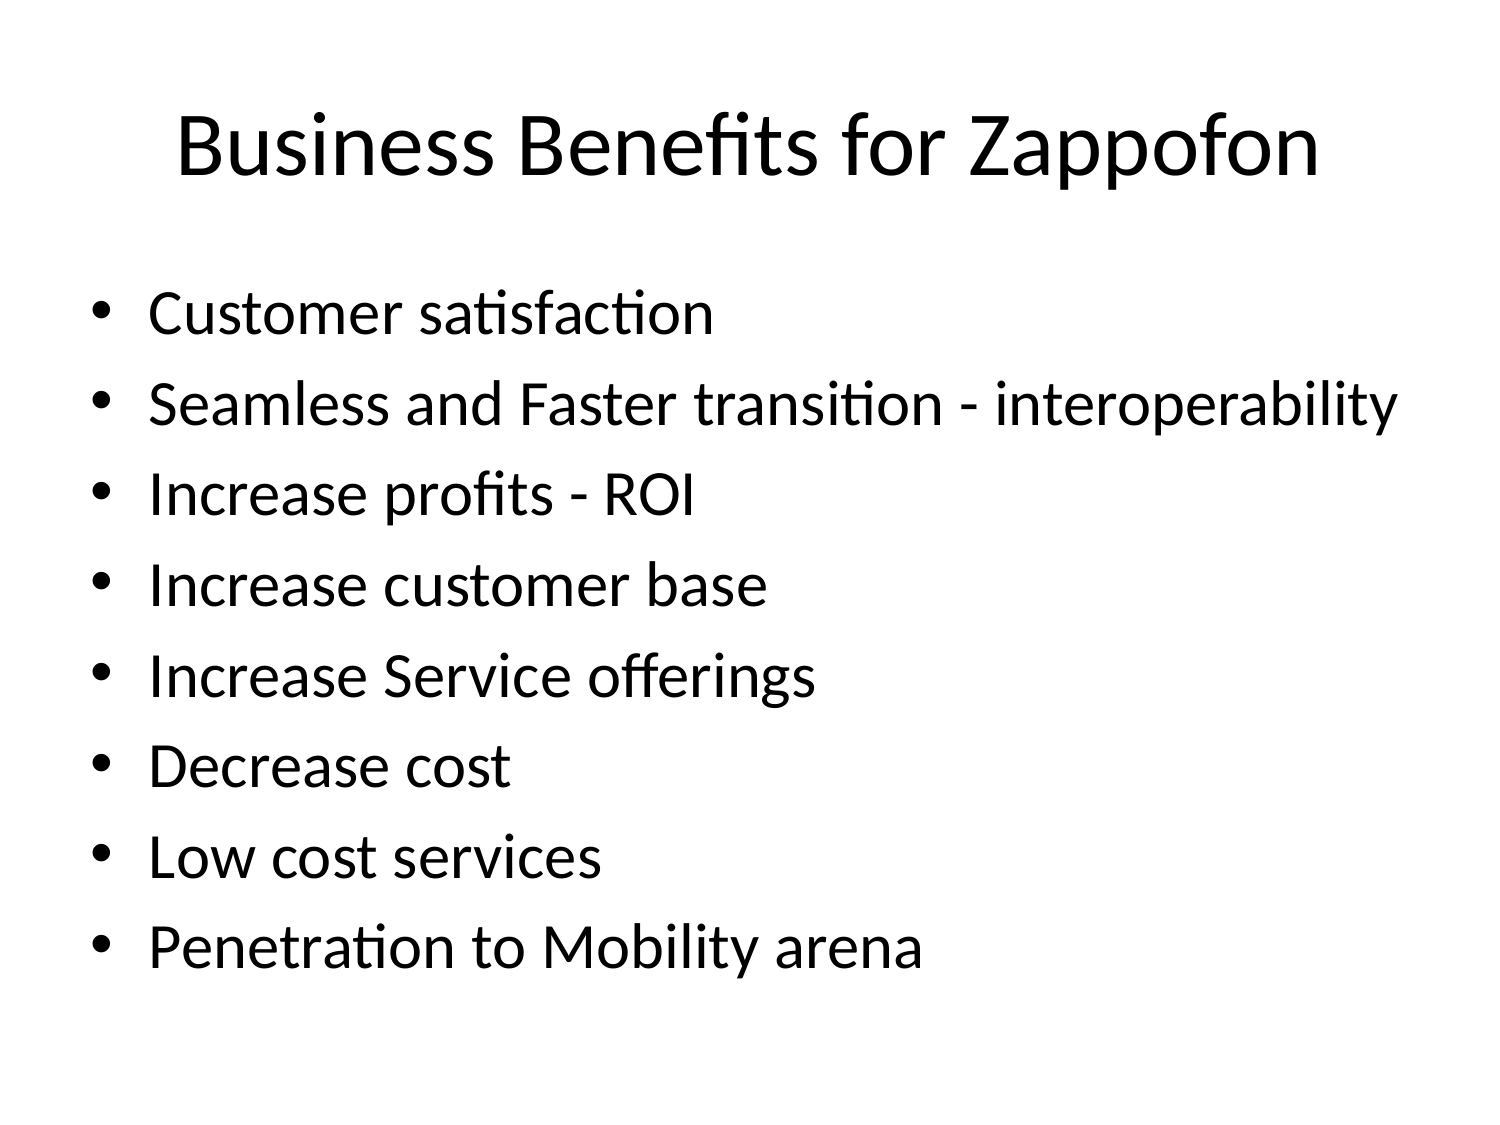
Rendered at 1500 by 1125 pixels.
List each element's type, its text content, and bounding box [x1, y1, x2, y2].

title Business Benefits for Zappofon [75, 45, 1425, 233]
list Customer satisfaction Seamless and Faster transition - interoperability Increase profits - ROI Increase customer base Increase Service offerings Decrease cost Low cost services Penetration to Mobility arena [75, 262, 1425, 1005]
